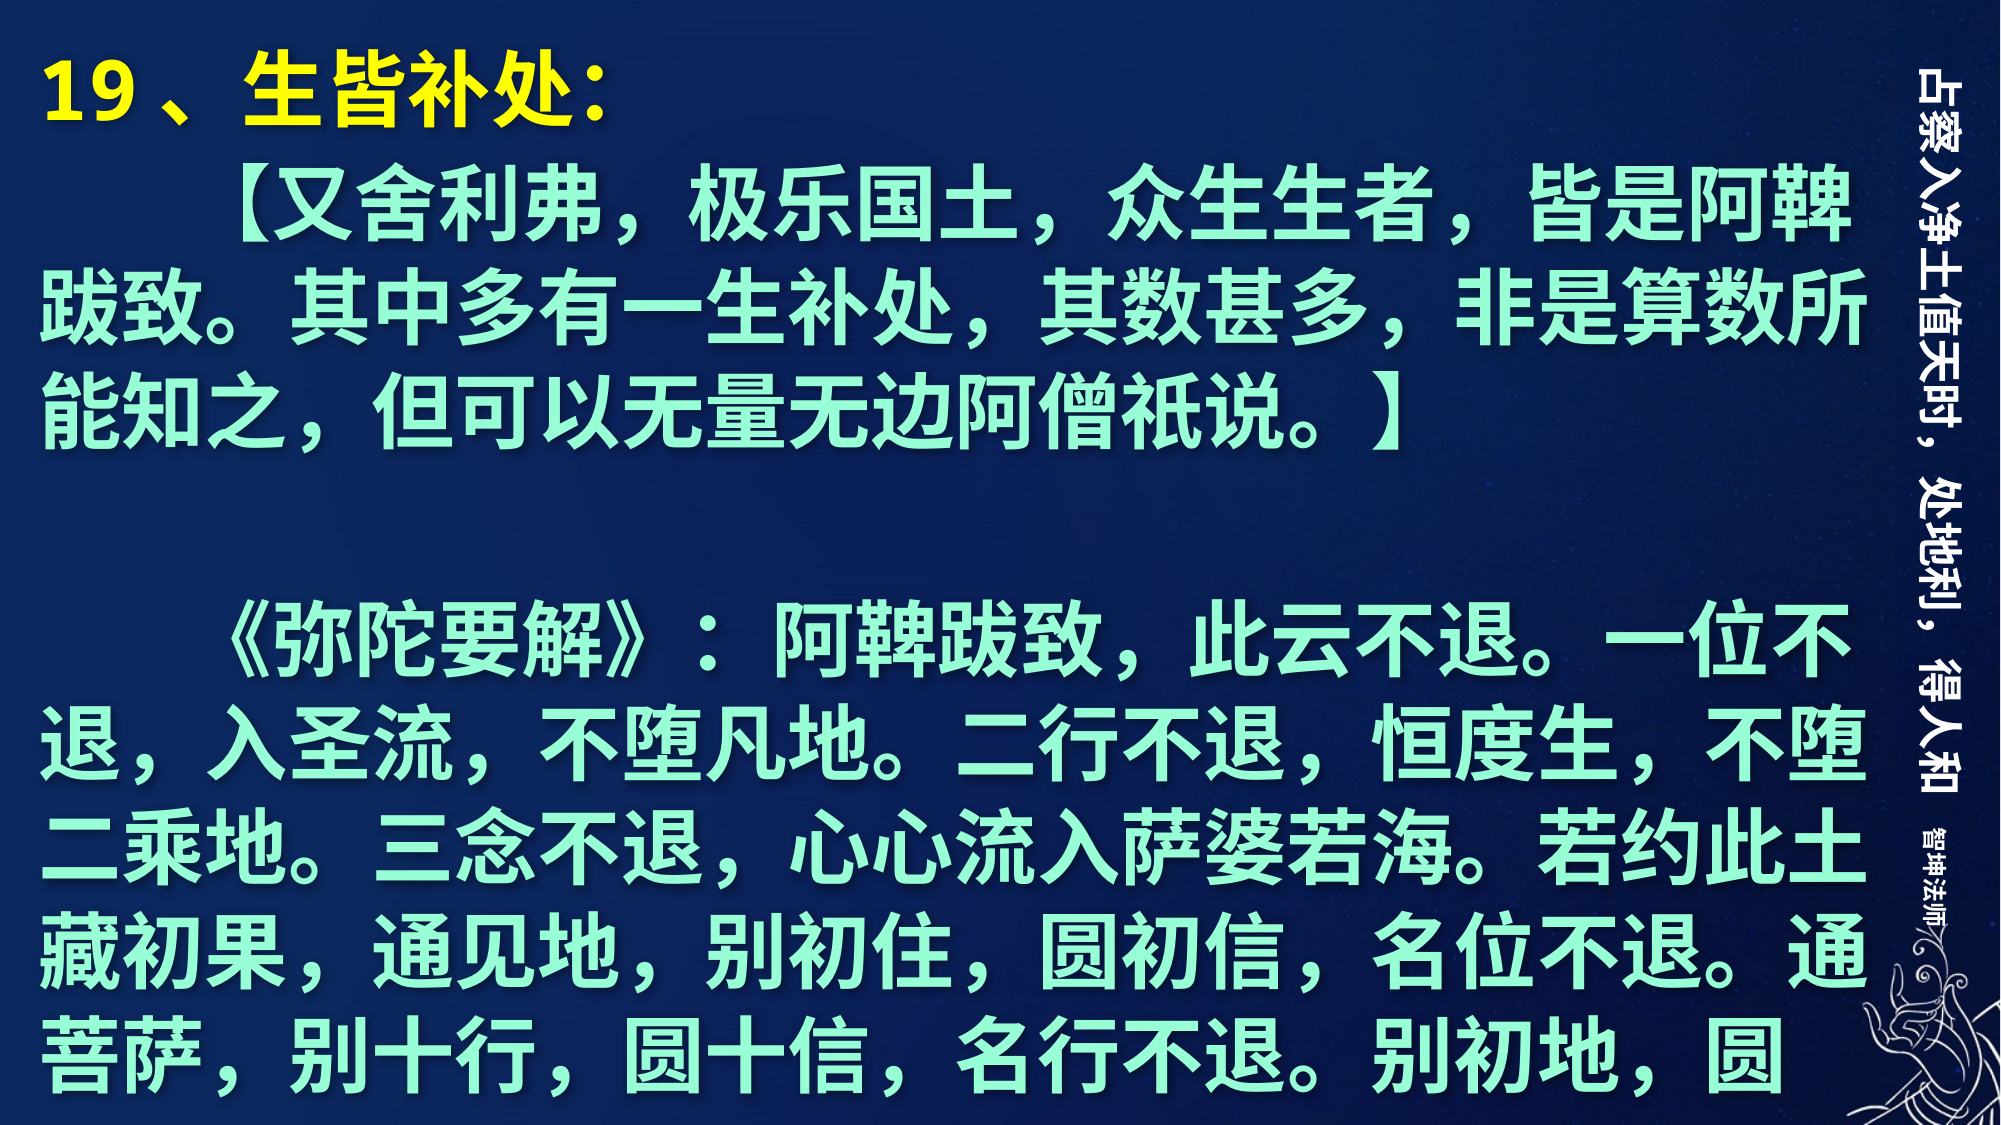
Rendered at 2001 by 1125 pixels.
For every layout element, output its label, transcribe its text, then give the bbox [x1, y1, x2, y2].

list 19、生皆补处： 【又舍利弗，极乐国土，众生生者，皆是阿鞞跋致。其中多有一生补处，其数甚多，非是算数所能知之，但可以无量无边阿僧祇说。】 《弥陀要解》：阿鞞跋致，此云不退。一位不退，入圣流，不堕凡地。二行不退，恒度生，不堕二乘地。三念不退，心心流入萨婆若海。若约此土藏初果，通见地，别初住，圆初信，名位不退。通菩萨，别十行，圆十信，名行不退。别初地，圆 [23, 25, 1914, 1103]
picture [0, 0, 2001, 1125]
